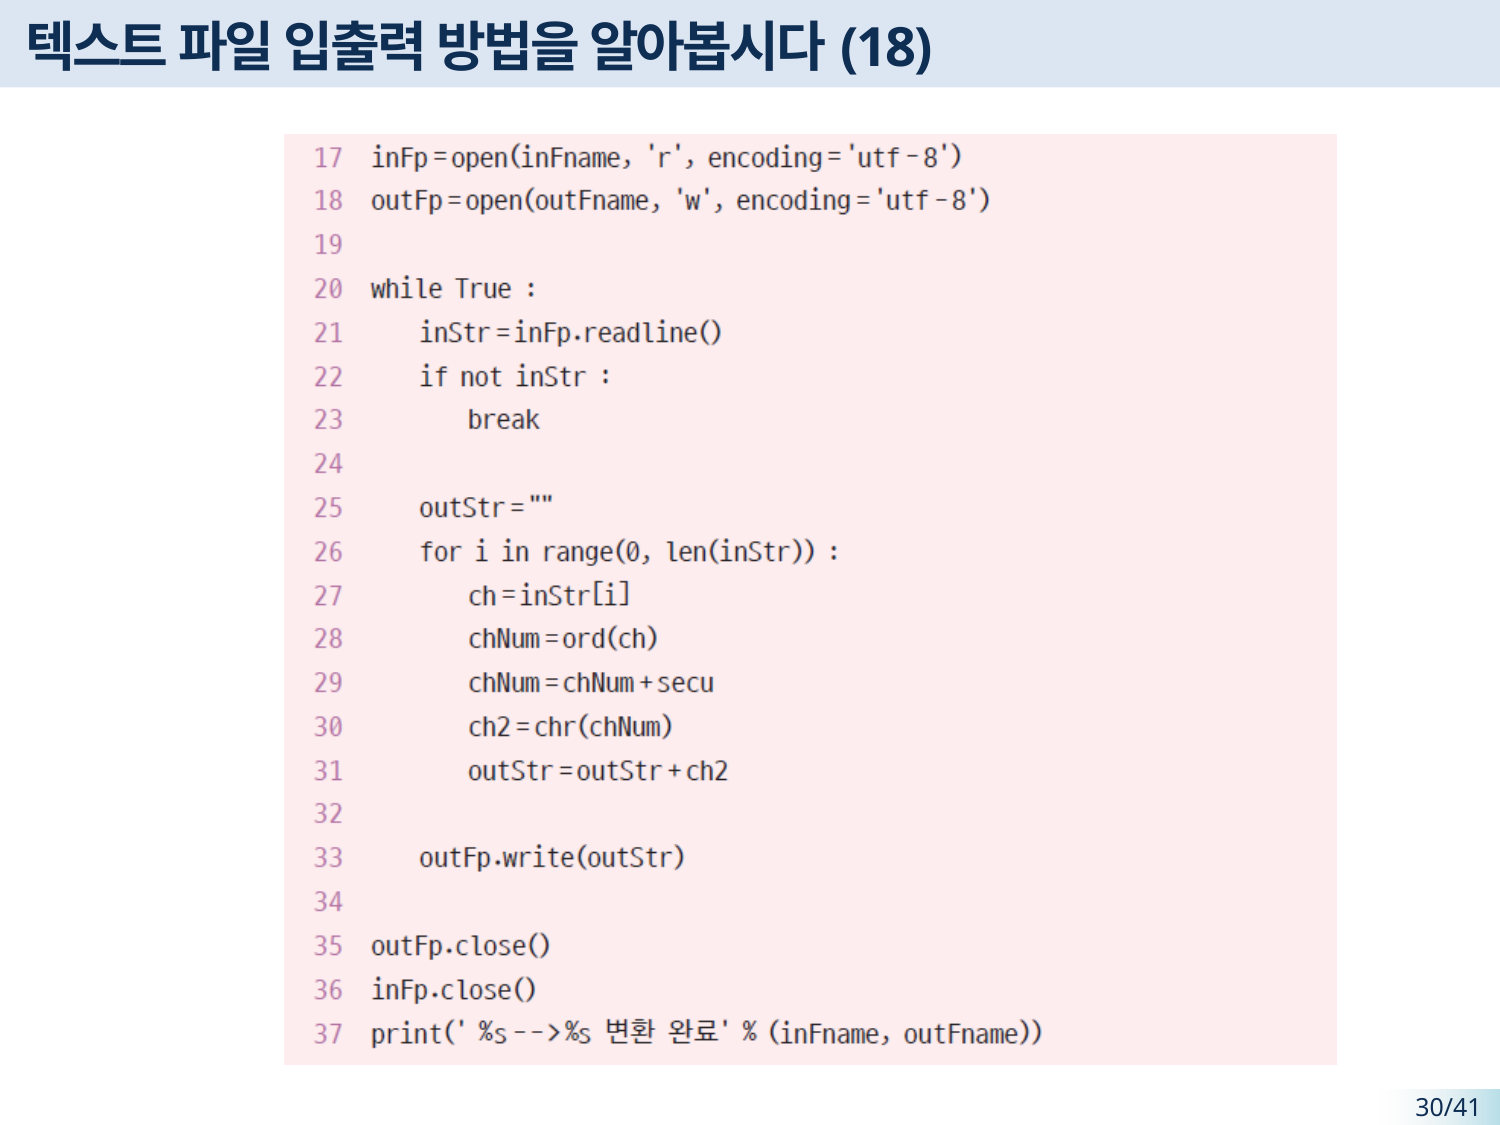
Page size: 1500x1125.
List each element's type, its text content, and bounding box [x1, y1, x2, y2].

title 텍스트 파일 입출력 방법을 알아봅시다(18) [10, 5, 1288, 84]
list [284, 133, 1337, 1065]
